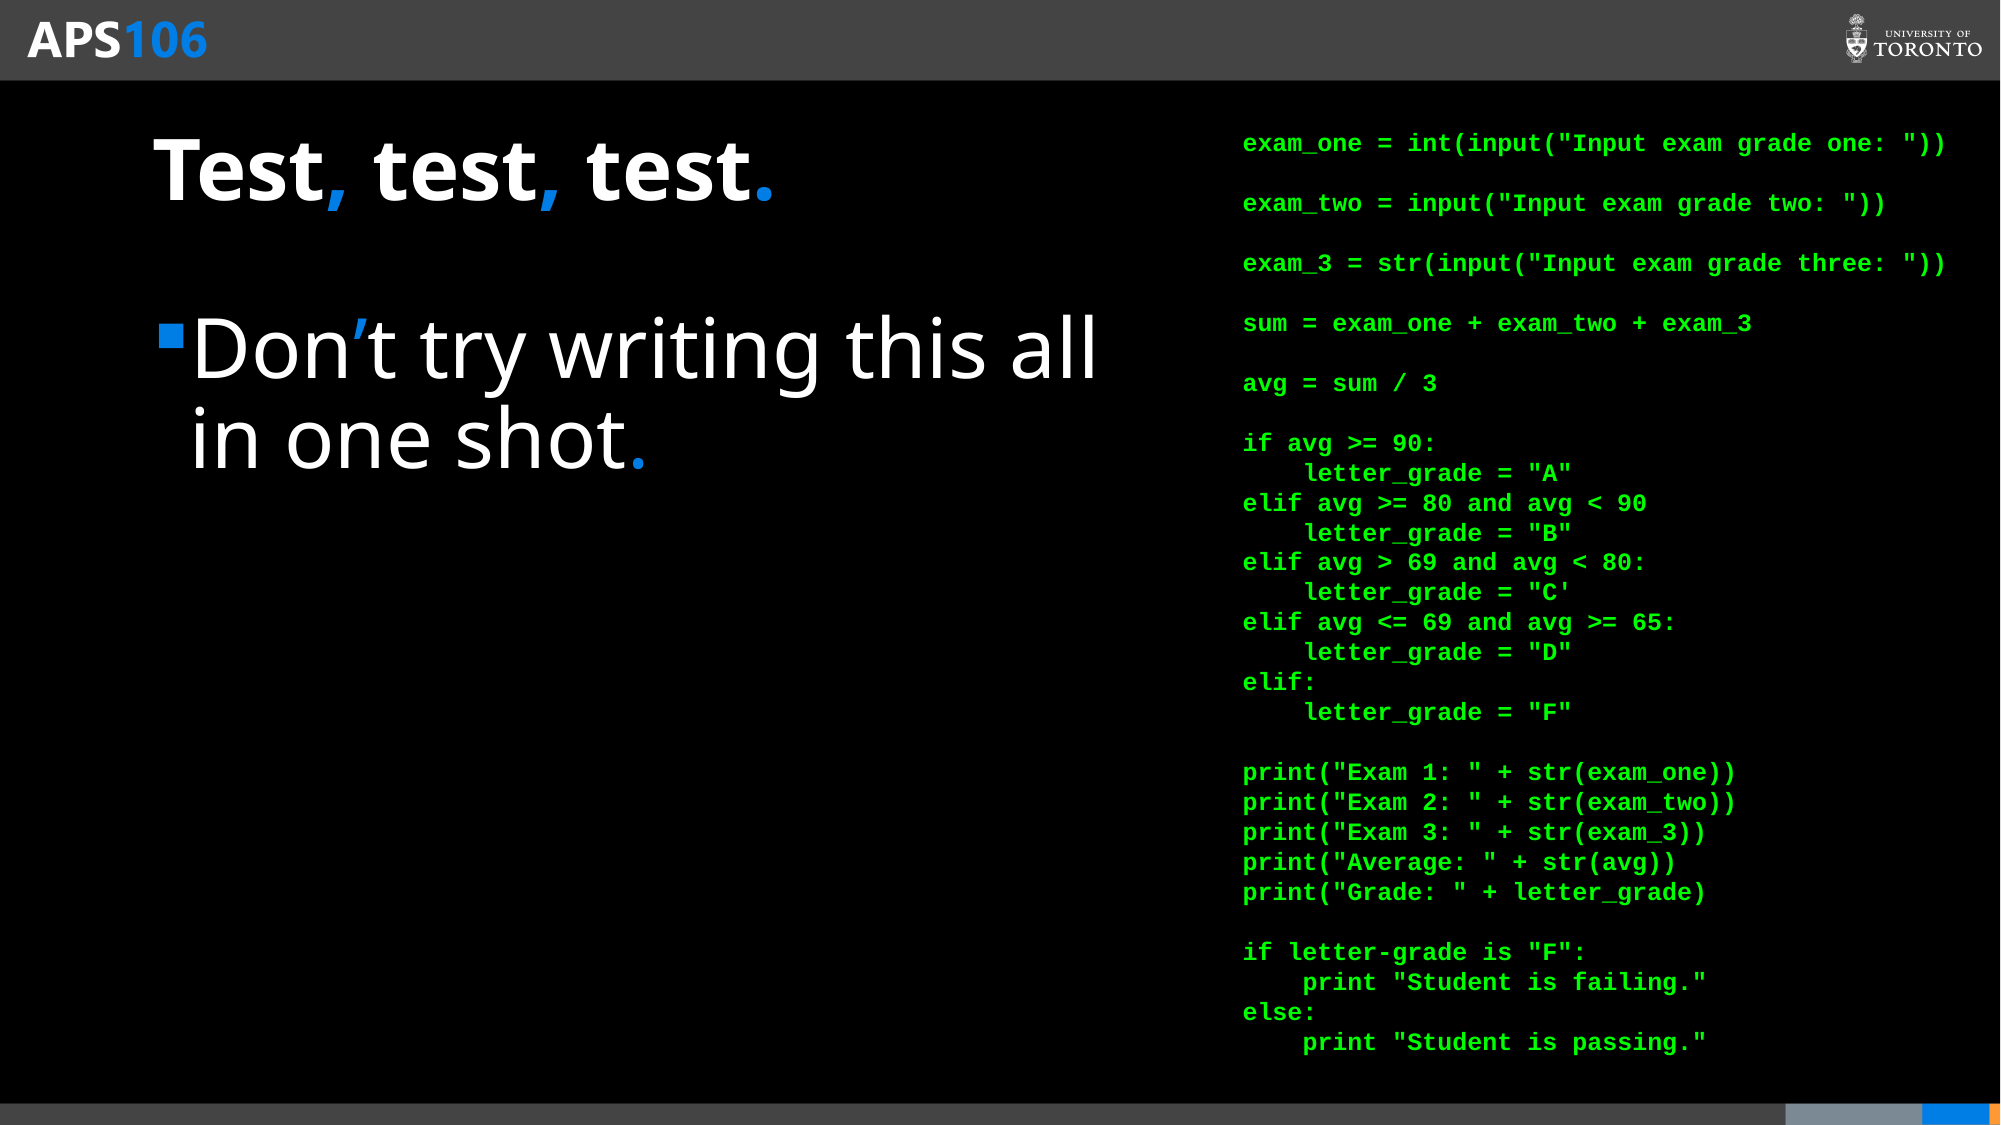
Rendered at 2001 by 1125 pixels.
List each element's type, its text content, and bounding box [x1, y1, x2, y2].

picture [0, 0, 2001, 1125]
text_box exam_one = int(input("Input exam grade one: ")) exam_two = input("Input exam grade two: ")) exam_3 = str(input("Input exam grade three: ")) sum = exam_one + exam_two + exam_3 avg = sum / 3 if avg >= 90: letter_grade = "A" elif avg >= 80 and avg < 90 letter_grade = "B" elif avg > 69 and avg < 80: letter_grade = "C' elif avg <= 69 and avg >= 65: letter_grade = "D" elif: letter_grade = "F" print("Exam 1: " + str(exam_one)) print("Exam 2: " + str(exam_two)) print("Exam 3: " + str(exam_3)) print("Average: " + str(avg)) print("Grade: " + letter_grade) if letter-grade is "F": print "Student is failing." else: print "Student is passing." [1227, 119, 1963, 1063]
title Test, test, test. [137, 119, 1227, 227]
list Don’t try writing this all in one shot. [137, 299, 1155, 1093]
